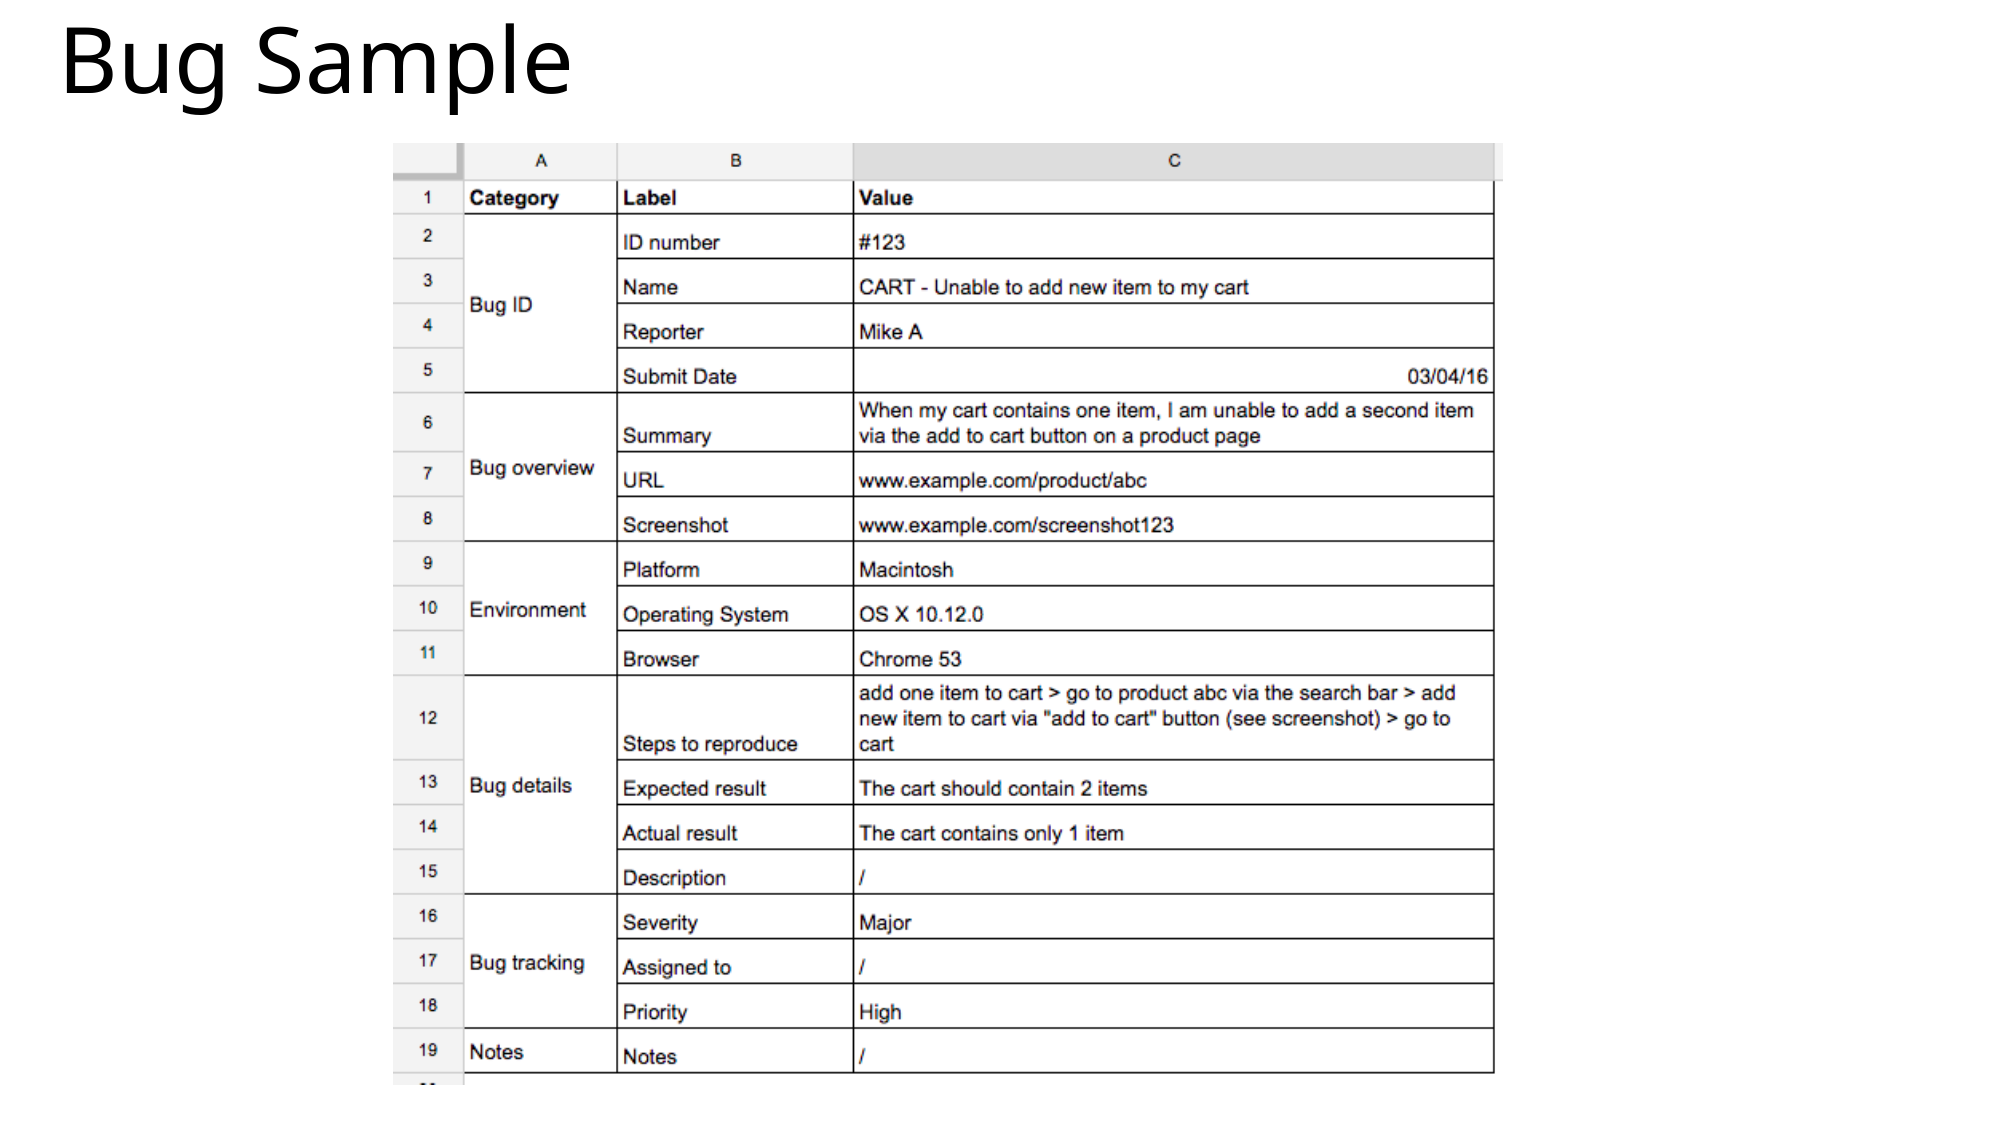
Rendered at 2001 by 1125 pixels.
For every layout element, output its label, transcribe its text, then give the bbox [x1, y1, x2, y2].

text_box Bug Sample [43, 6, 1769, 141]
picture [393, 143, 1503, 1085]
